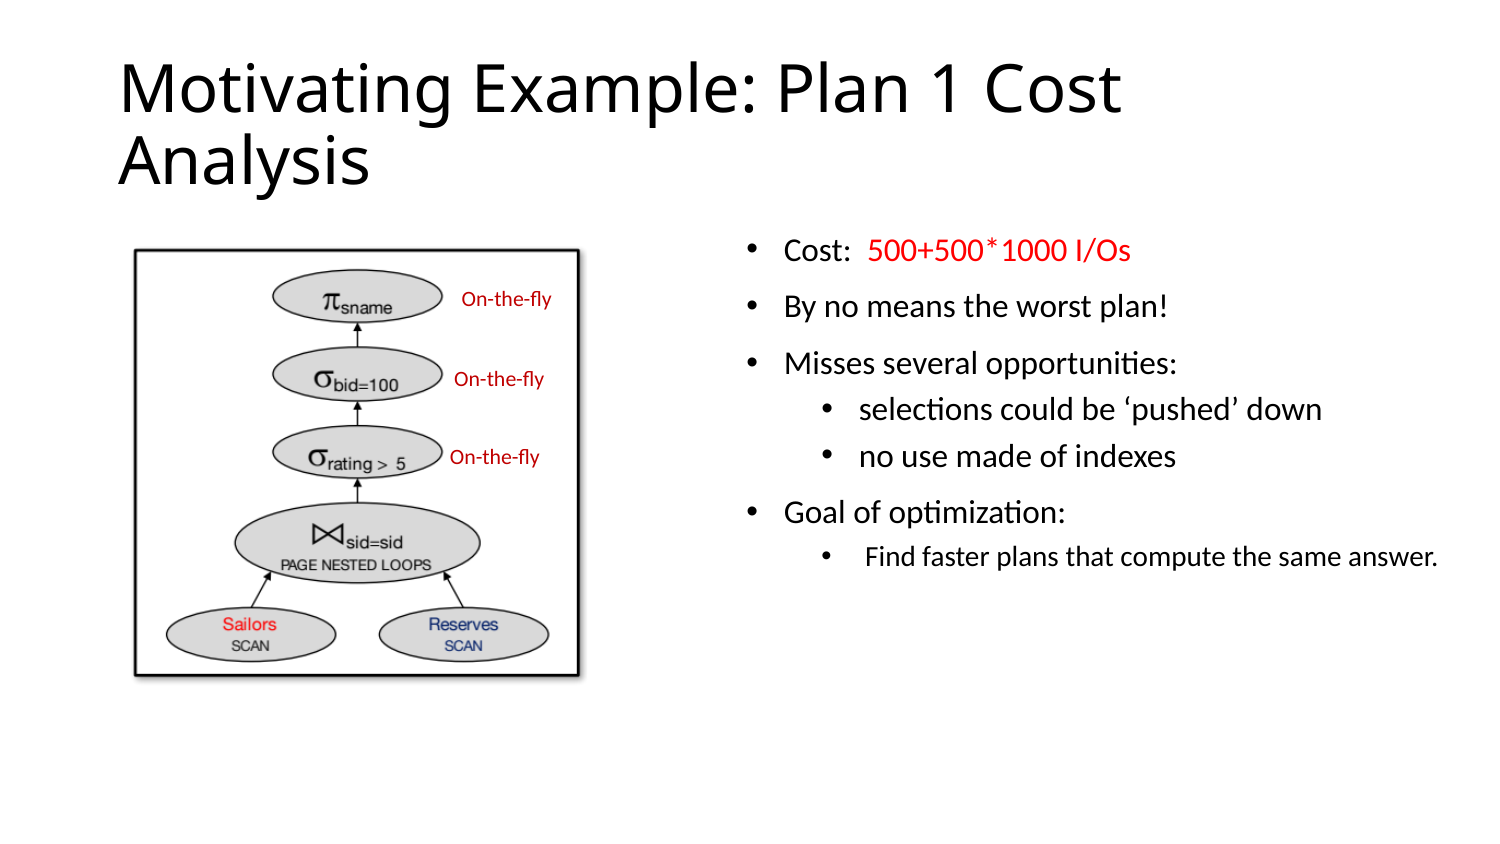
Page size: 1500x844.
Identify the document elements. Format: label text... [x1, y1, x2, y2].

list Cost: 500+500*1000 I/Os By no means the worst plan! Misses several opportunities: selections could be ‘pushed’ down no use made of indexes Goal of optimization: Find faster plans that compute the same answer. [731, 224, 1500, 760]
title Motivating Example: Plan 1 Cost Analysis [103, 45, 1397, 208]
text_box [131, 246, 588, 686]
